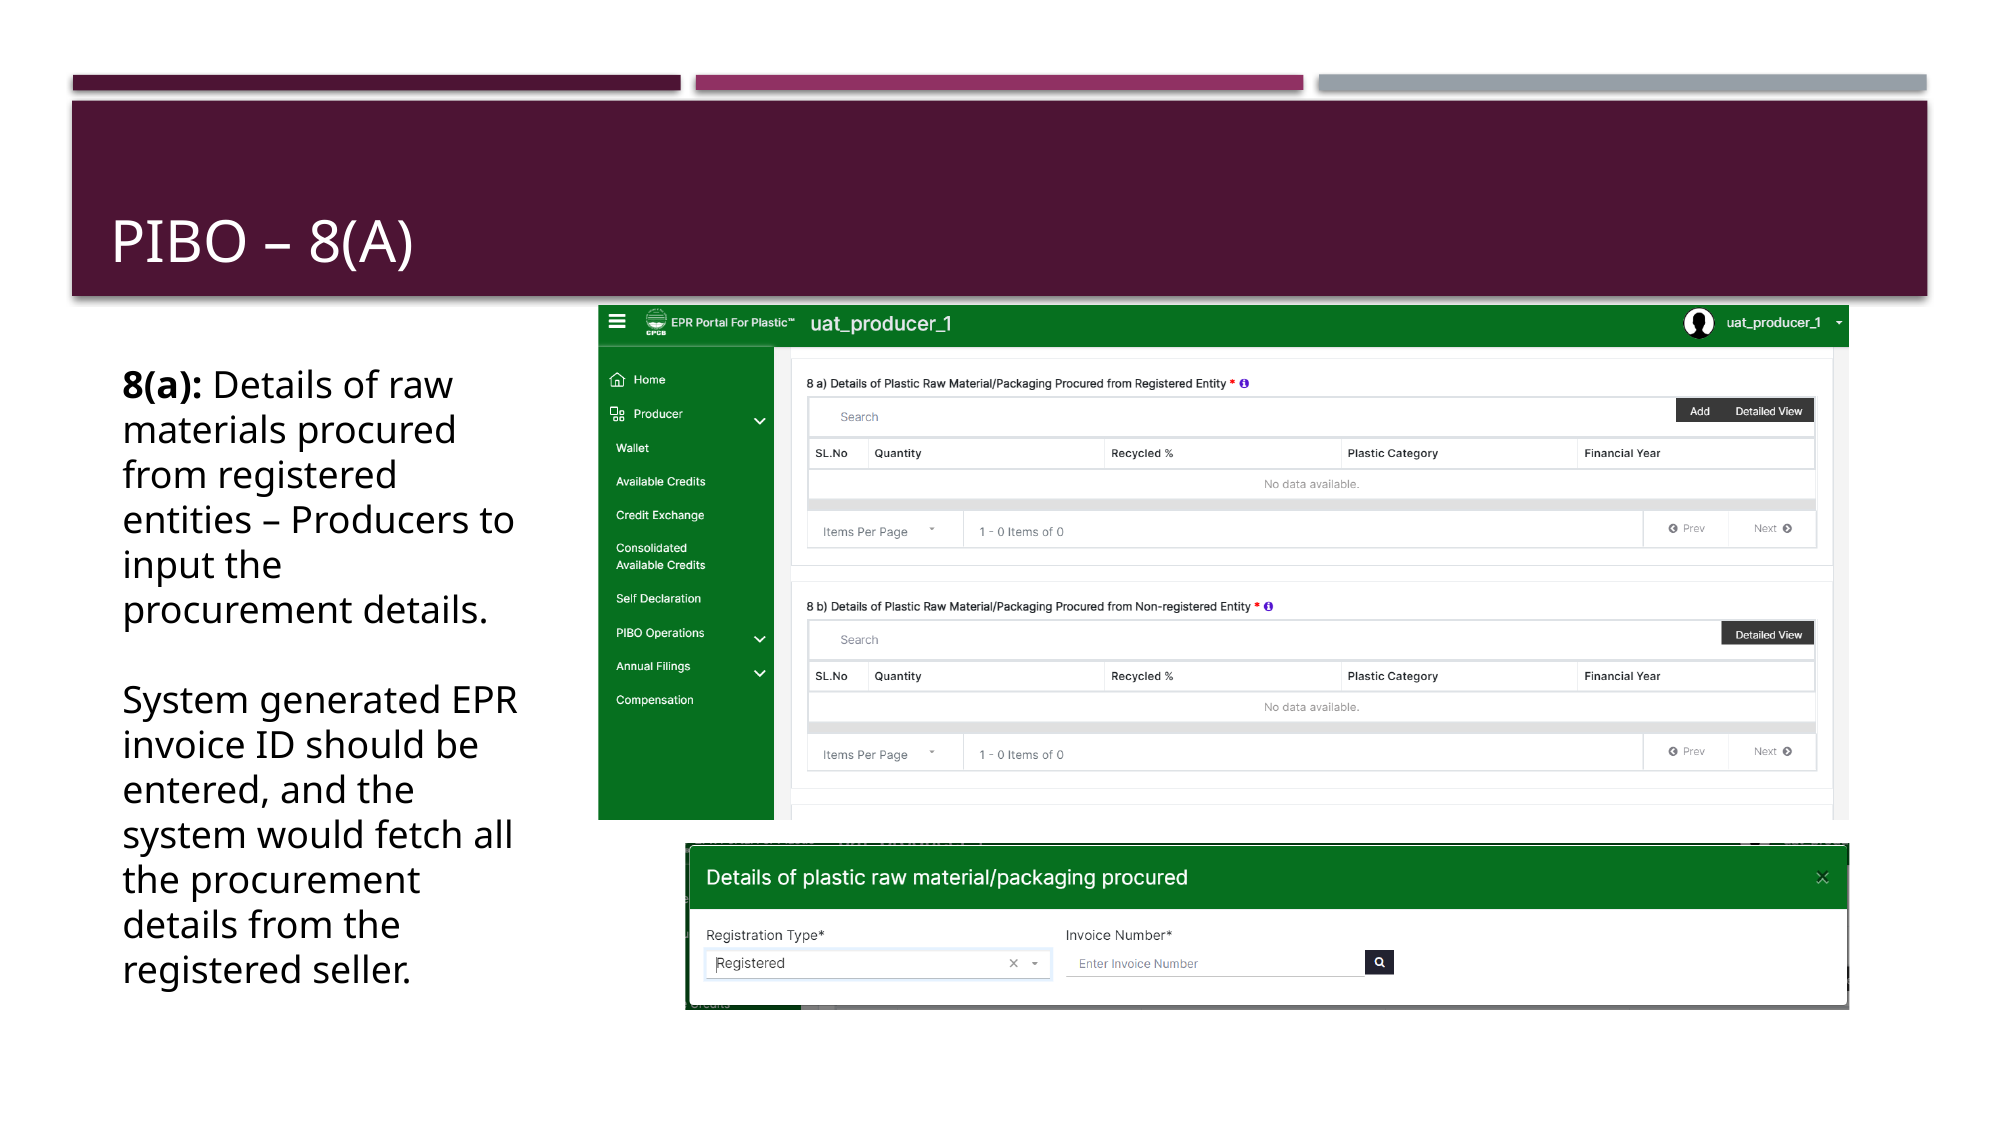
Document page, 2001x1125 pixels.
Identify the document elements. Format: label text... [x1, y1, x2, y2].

text_box 8(a): Details of raw materials procured from registered entities – Producers to input the procurement details. System generated EPR invoice ID should be entered, and the system would fetch all the procurement details from the registered seller. [107, 353, 534, 999]
title PIBO – 8(a) [95, 115, 1905, 282]
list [597, 304, 1850, 821]
picture [684, 842, 1850, 1011]
